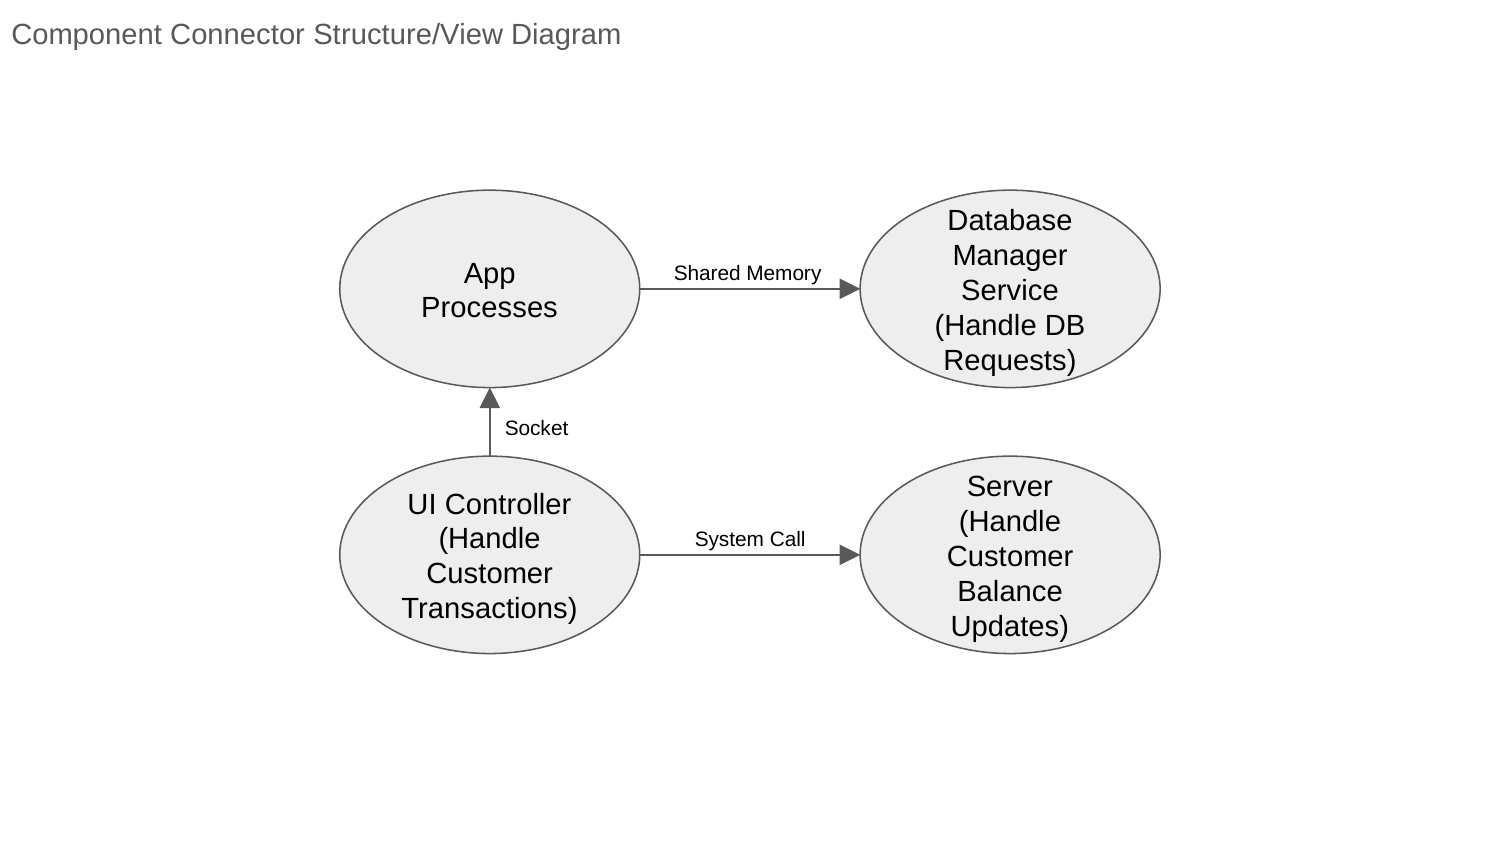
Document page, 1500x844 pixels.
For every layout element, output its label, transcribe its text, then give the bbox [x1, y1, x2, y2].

subtitle Component Connector Structure/View Diagram [0, 0, 644, 44]
text_box System Call [658, 511, 842, 554]
text_box Server (Handle Customer Balance Updates) [860, 456, 1161, 654]
text_box Shared Memory [658, 245, 842, 288]
text_box App Processes [339, 190, 640, 388]
text_box Database Manager Service (Handle DB Requests) [860, 190, 1161, 388]
text_box UI Controller (Handle Customer Transactions) [339, 456, 640, 654]
text_box Socket [495, 399, 673, 444]
